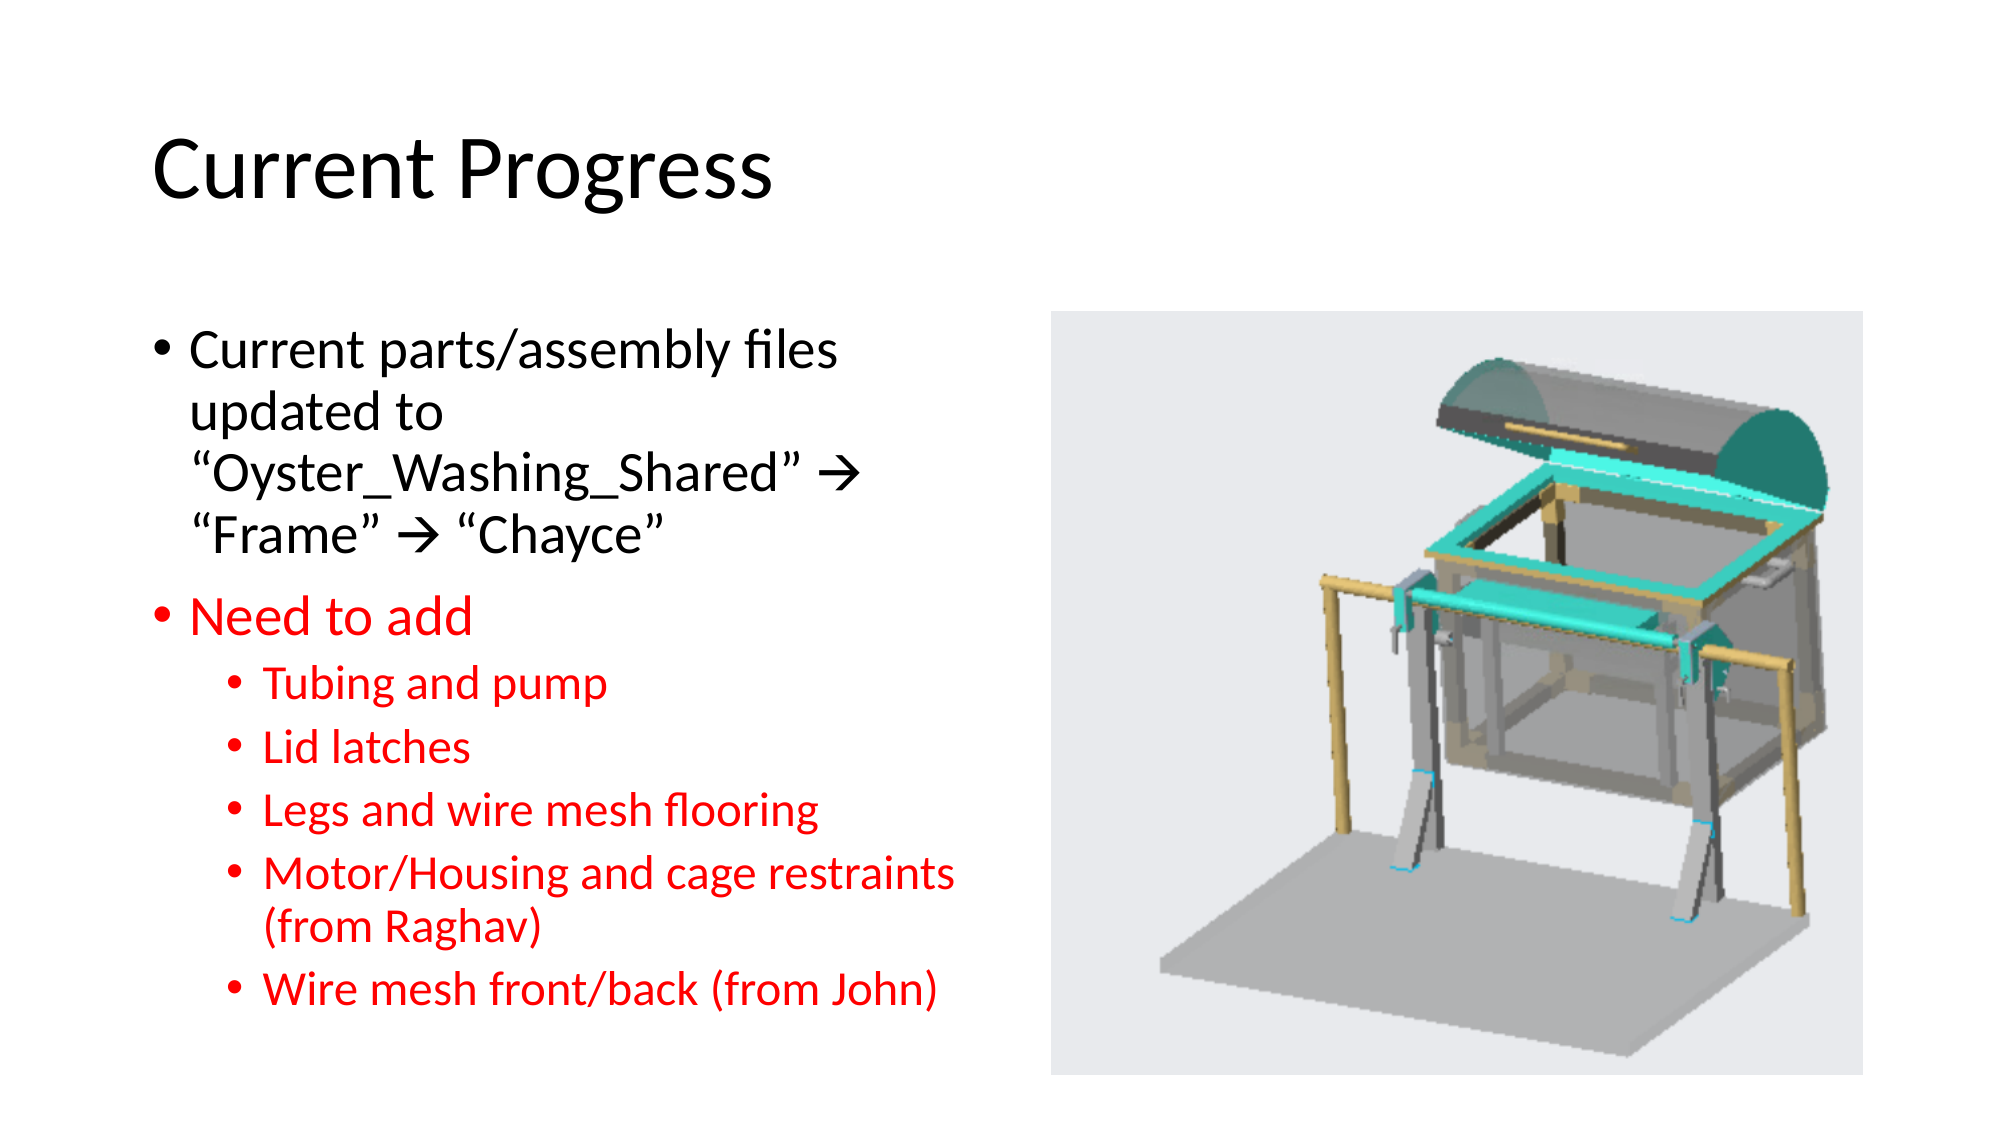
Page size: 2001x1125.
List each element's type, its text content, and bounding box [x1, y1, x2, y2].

list Current parts/assembly files updated to “Oyster_Washing_Shared” 🡪 “Frame” 🡪 “Chayce” Need to add Tubing and pump Lid latches Legs and wire mesh flooring Motor/Housing and cage restraints (from Raghav) Wire mesh front/back (from John) [137, 311, 1000, 1026]
title Current Progress [137, 59, 1863, 278]
picture [1050, 311, 1863, 1075]
